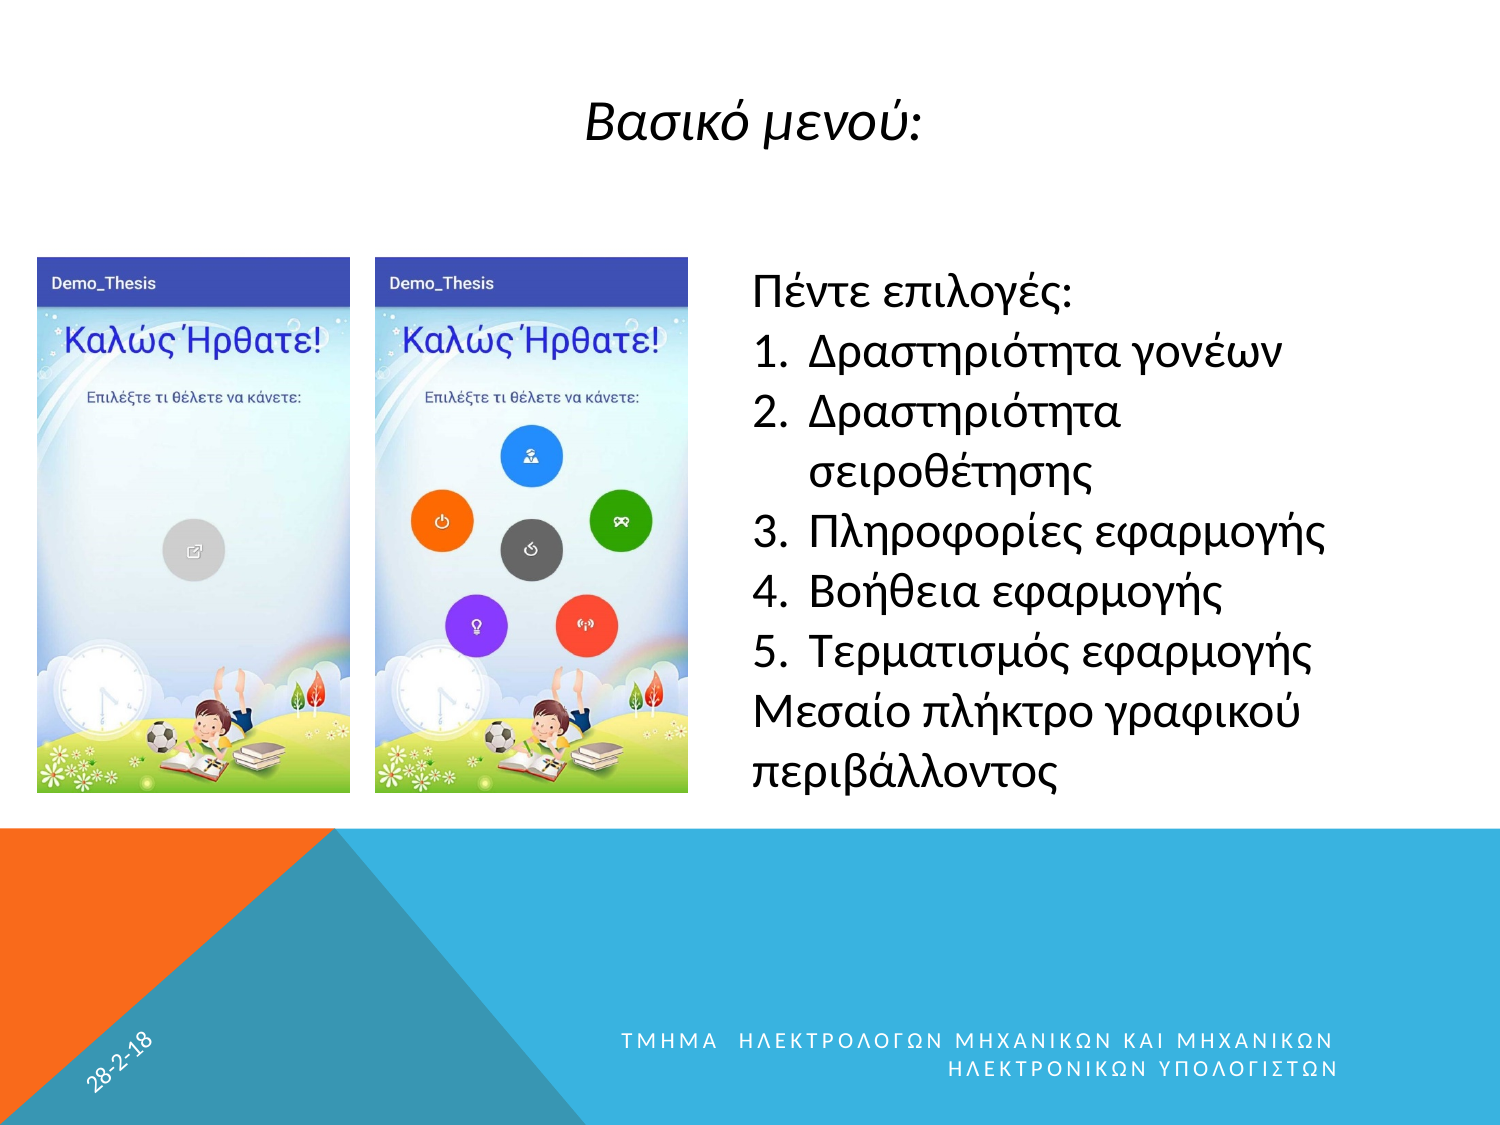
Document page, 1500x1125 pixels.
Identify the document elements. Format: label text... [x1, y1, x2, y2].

list Βασικό μενού: [137, 75, 1372, 157]
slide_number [65, 849, 357, 1109]
picture [37, 237, 351, 794]
footer ΤΜΗΜΑ ΗΛΕΚΤΡΟΛΟΓΩΝ ΜΗΧΑΝΙΚΩΝ ΚΑΙ ΜΗΧΑΝΙΚΩΝ ΗΛΕΚΤΡΟΝΙΚΩΝ ΥΠΟΛΟΓΙΣΤΩΝ [577, 1031, 1352, 1076]
picture [374, 237, 688, 794]
text_box Πέντε επιλογές: Δραστηριότητα γονέων Δραστηριότητα σειροθέτησης Πληροφορίες εφαρμογής Βοήθεια εφαρμογής Τερματισμός εφαρμογής Μεσαίο πλήκτρο γραφικού περιβάλλοντος [737, 249, 1413, 805]
